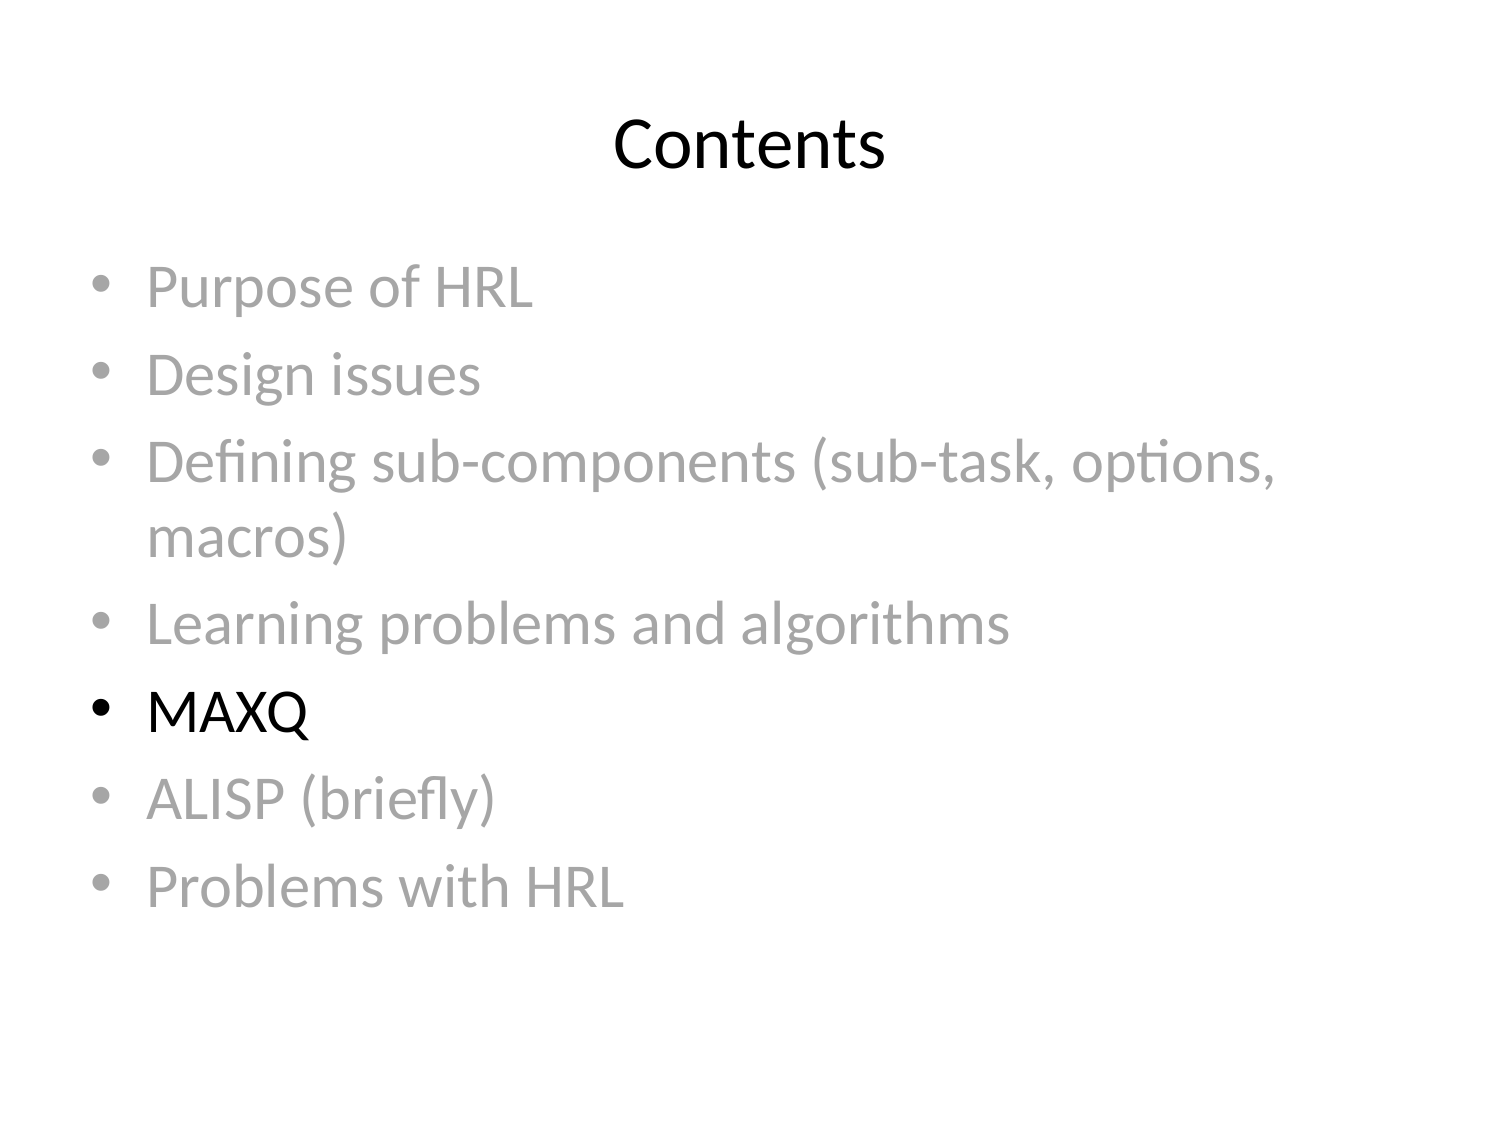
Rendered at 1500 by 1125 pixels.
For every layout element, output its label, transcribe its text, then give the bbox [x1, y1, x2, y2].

title Contents [75, 45, 1425, 233]
list Purpose of HRL Design issues Defining sub-components (sub-task, options, macros) Learning problems and algorithms MAXQ ALISP (briefly) Problems with HRL [75, 237, 1425, 1125]
